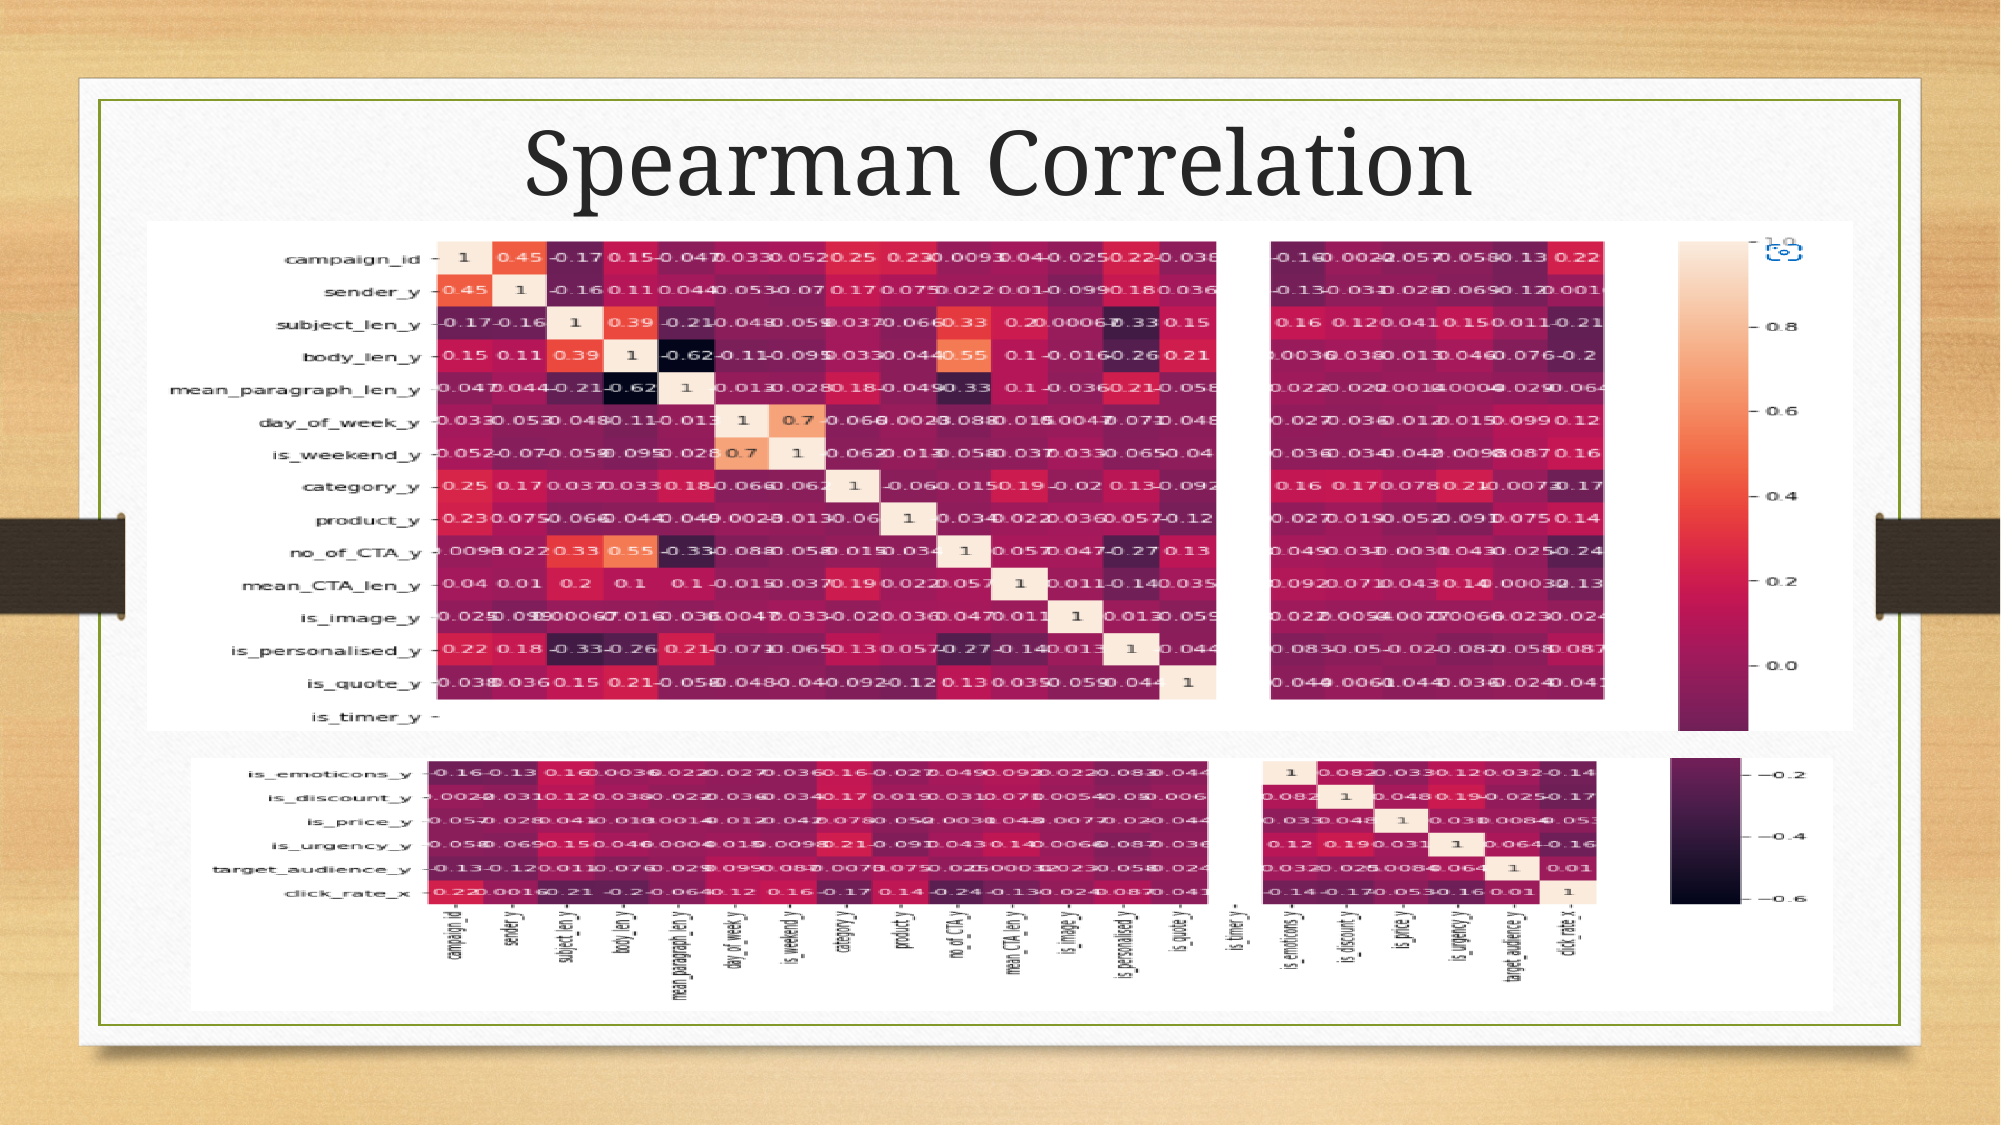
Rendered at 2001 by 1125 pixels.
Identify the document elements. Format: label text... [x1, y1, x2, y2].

title Spearman Correlation [212, 98, 1788, 221]
picture [0, 0, 2001, 1125]
